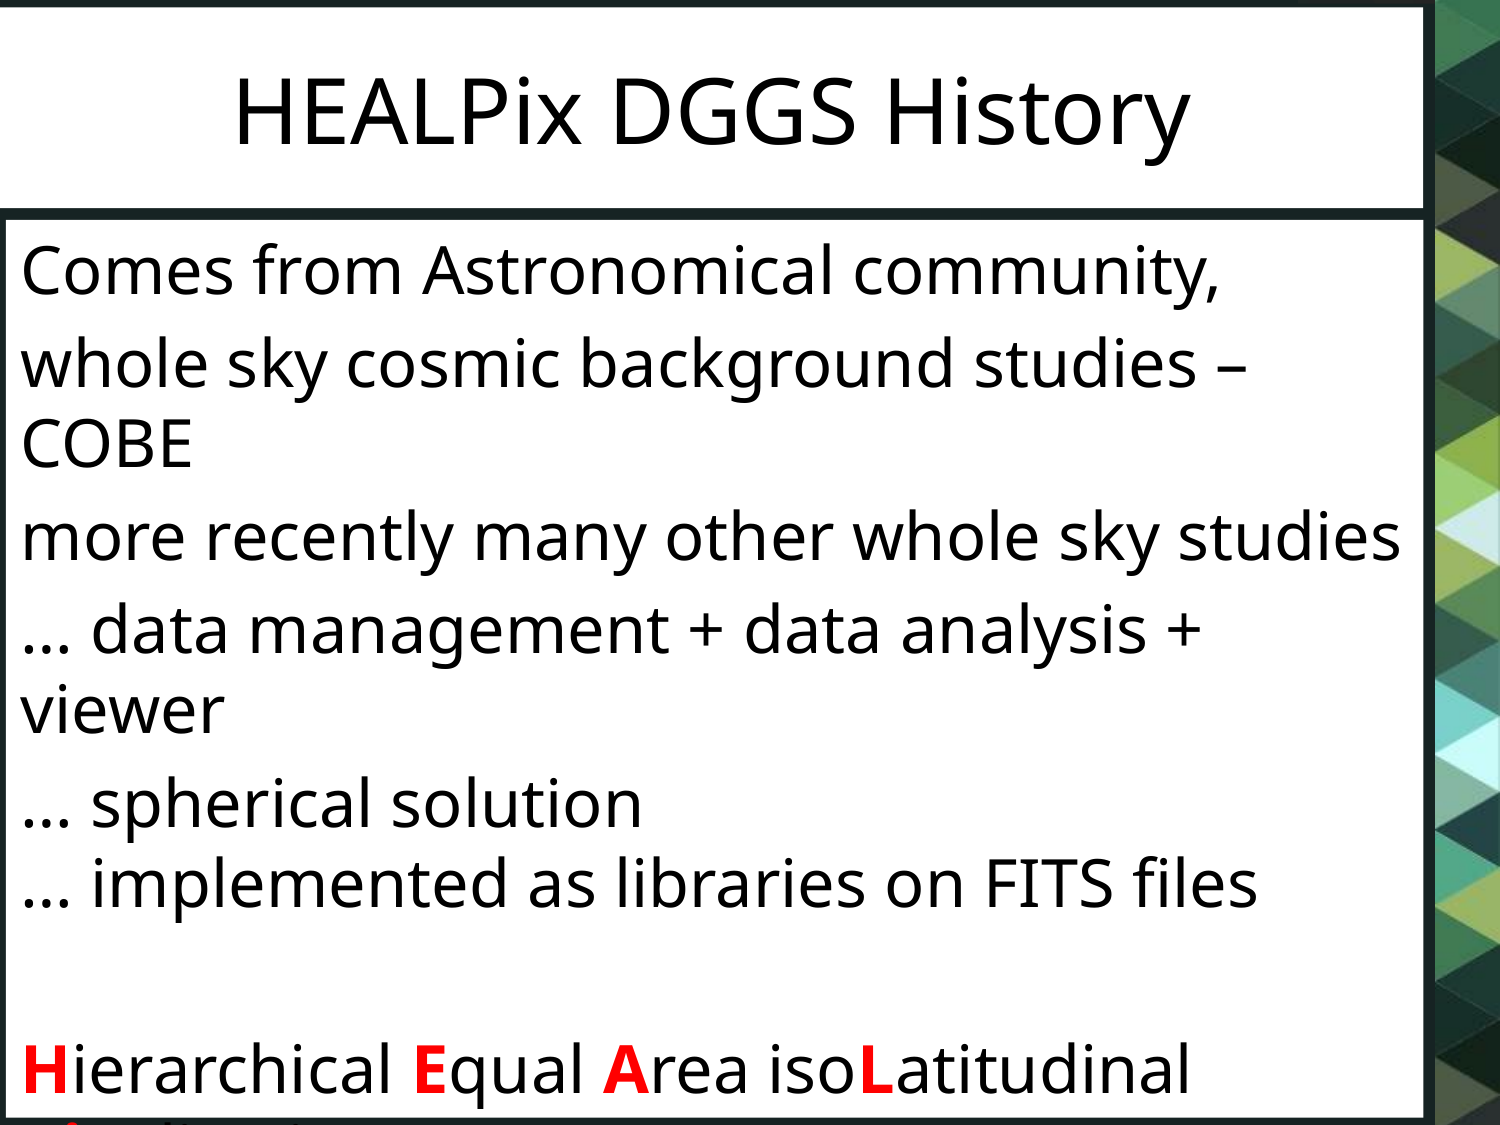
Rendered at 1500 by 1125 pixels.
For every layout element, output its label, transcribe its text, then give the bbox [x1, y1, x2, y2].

subtitle Comes from Astronomical community, whole sky cosmic background studies – COBE more recently many other whole sky studies … data management + data analysis + viewer … spherical solution … implemented as libraries on FITS files Hierarchical Equal Area isoLatitudinal Pixelisation Now: +ellipsoidal solution .. implemented in proj.4 [5, 219, 1424, 1118]
picture [1298, 0, 1500, 1125]
title HEALPix DGGS History [0, 7, 1424, 209]
